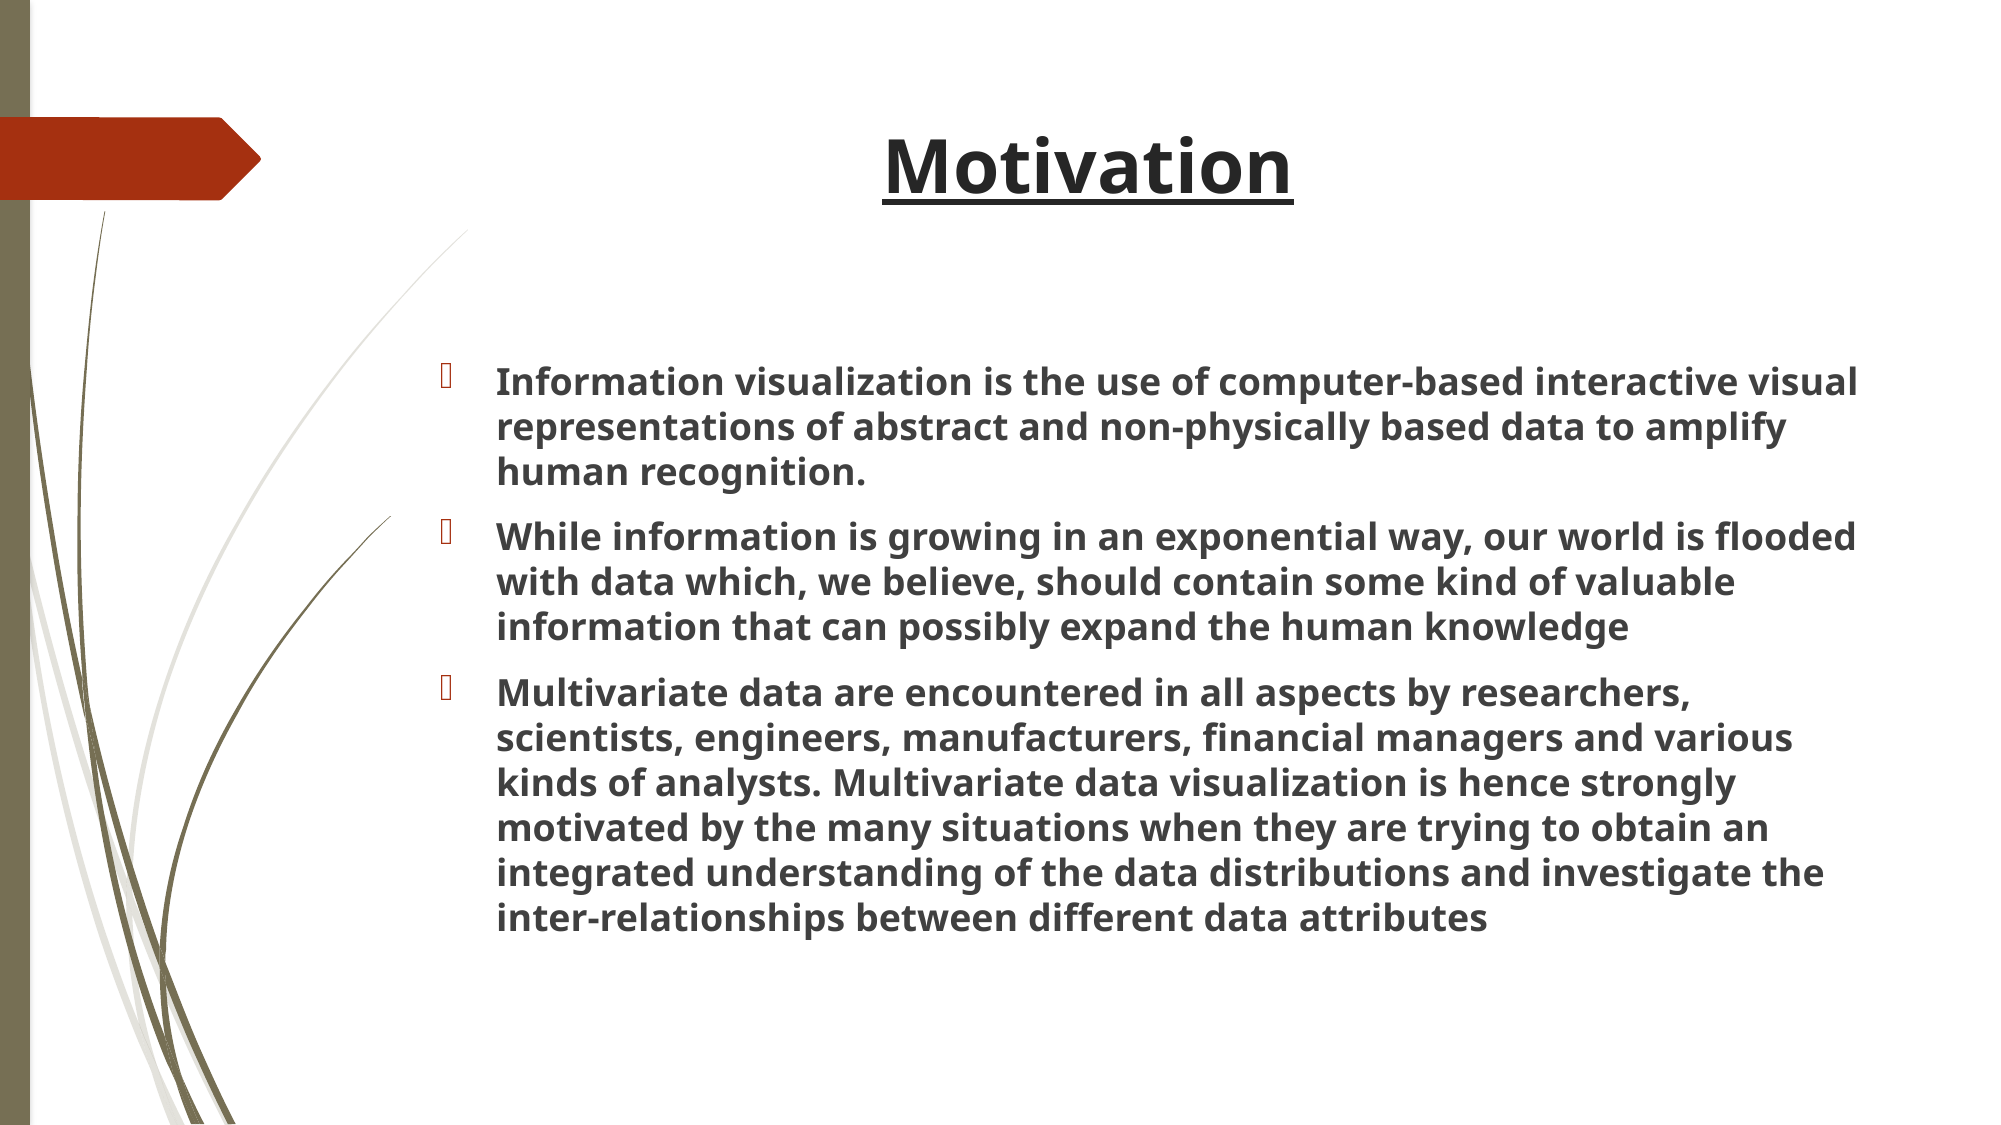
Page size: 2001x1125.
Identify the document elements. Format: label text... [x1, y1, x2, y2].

list Information visualization is the use of computer-based interactive visual representations of abstract and non-physically based data to amplify human recognition. While information is growing in an exponential way, our world is flooded with data which, we believe, should contain some kind of valuable information that can possibly expand the human knowledge Multivariate data are encountered in all aspects by researchers, scientists, engineers, manufacturers, financial managers and various kinds of analysts. Multivariate data visualization is hence strongly motivated by the many situations when they are trying to obtain an integrated understanding of the data distributions and investigate the inter-relationships between different data attributes [424, 350, 1888, 970]
title Motivation [275, 110, 1901, 350]
